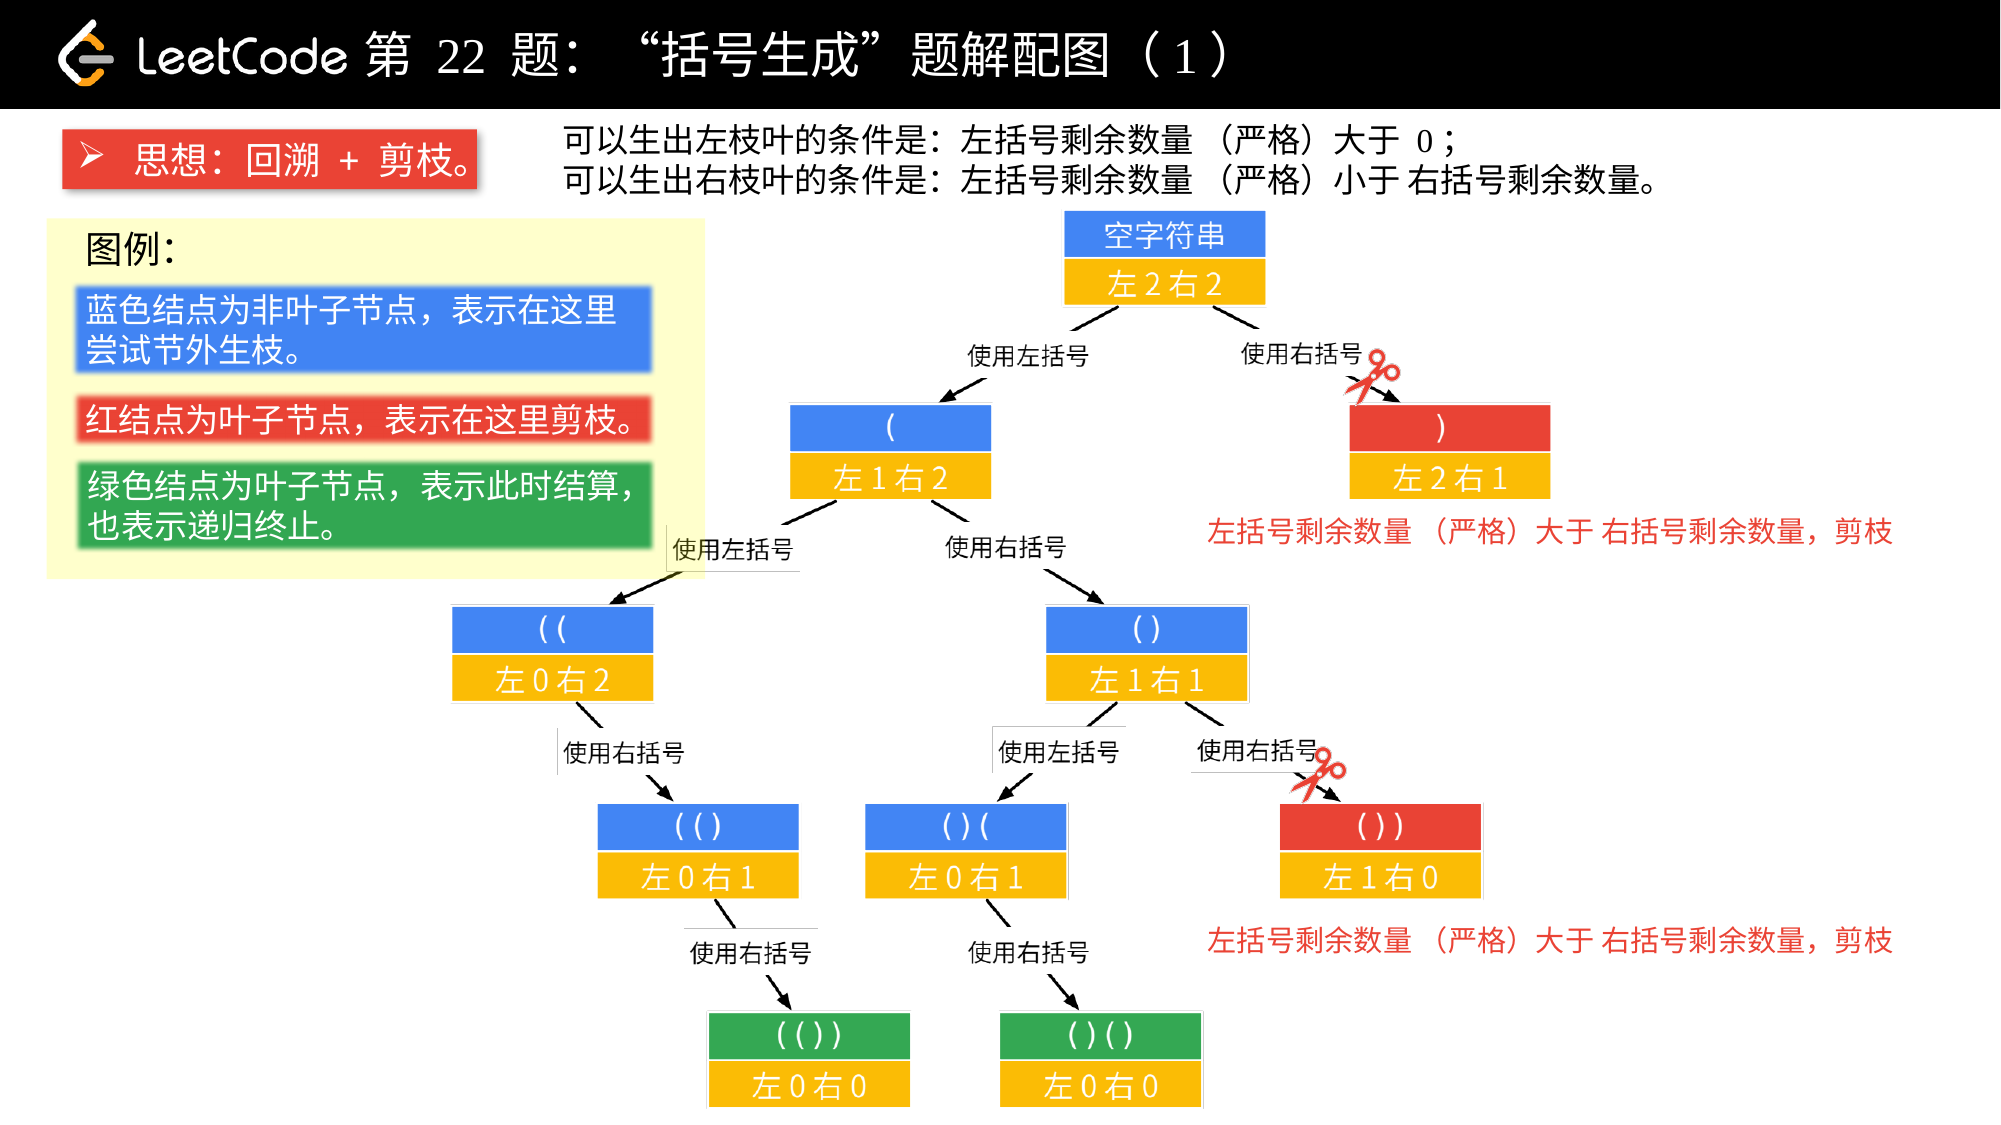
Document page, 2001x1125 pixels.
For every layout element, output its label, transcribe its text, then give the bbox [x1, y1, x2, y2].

text_box 左括号剩余数量 （严格）大于 右括号剩余数量，剪枝 [1551, 914, 1909, 965]
picture [449, 208, 1551, 1109]
text_box 思想：回溯 + 剪枝。 [62, 129, 477, 190]
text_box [46, 218, 706, 580]
picture [57, 14, 347, 100]
text_box 左括号剩余数量 （严格）大于 右括号剩余数量，剪枝 [1551, 505, 1909, 556]
text_box 第 22 题：“括号生成”题解配图（1） [348, 16, 1275, 92]
text_box 可以生出左枝叶的条件是：左括号剩余数量 （严格）大于 0； 可以生出右枝叶的条件是：左括号剩余数量 （严格）小于 右括号剩余数量。 [547, 111, 1690, 207]
